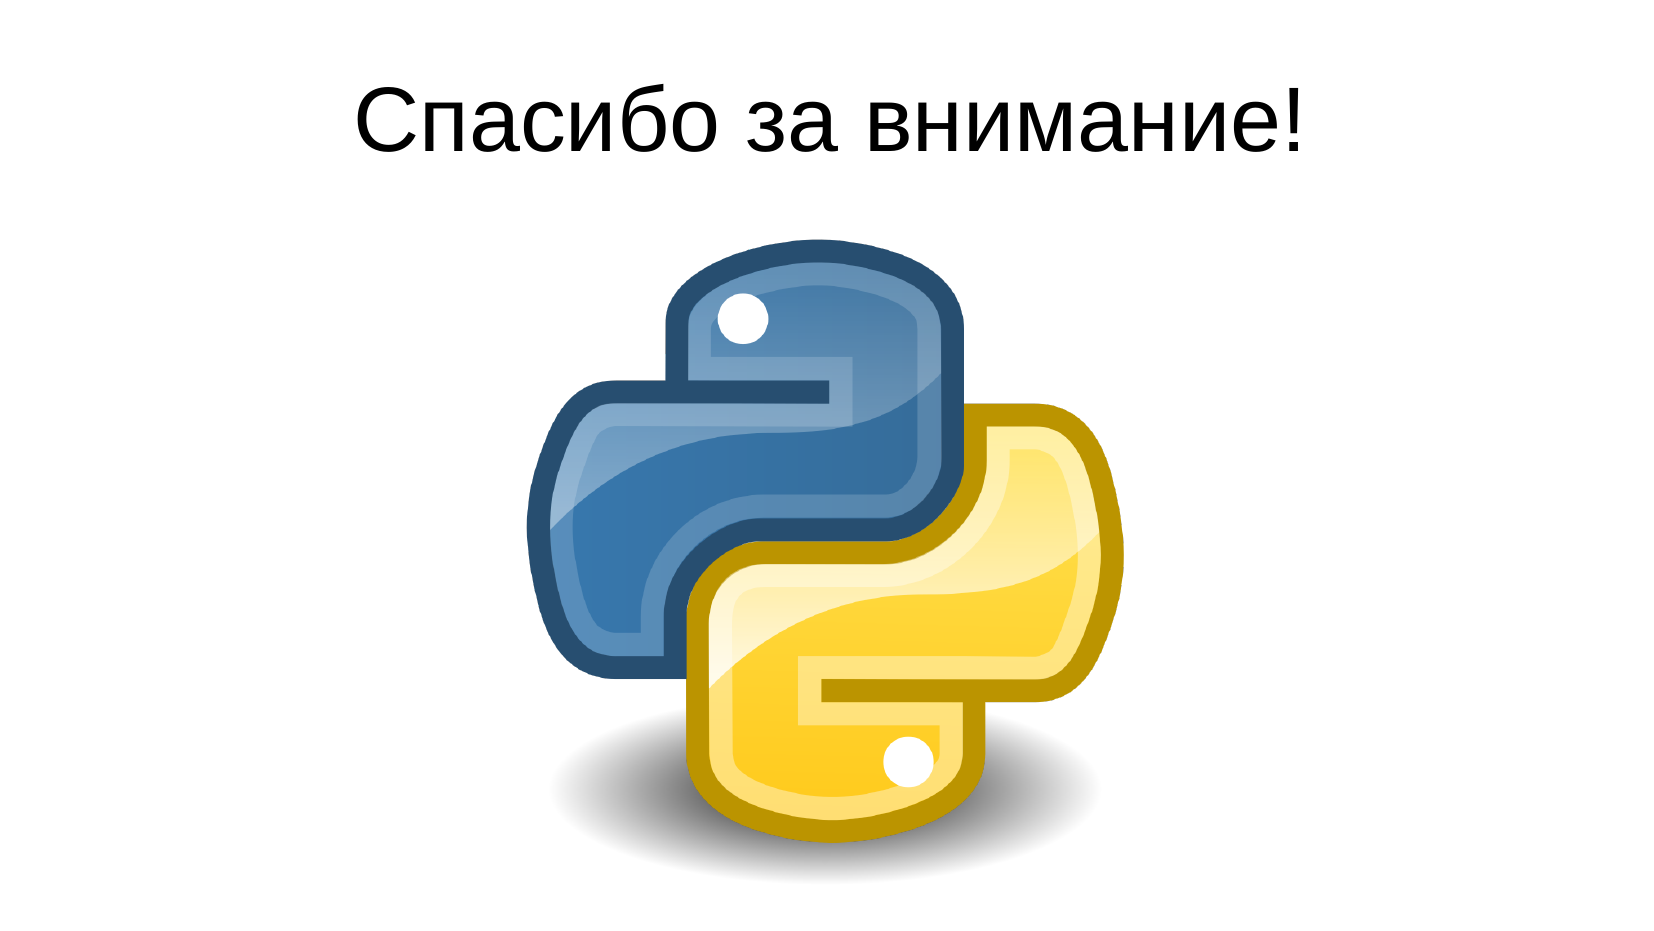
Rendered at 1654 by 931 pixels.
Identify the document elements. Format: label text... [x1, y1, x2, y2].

picture [487, 224, 1163, 900]
title Спасибо за внимание! [86, 37, 1575, 193]
